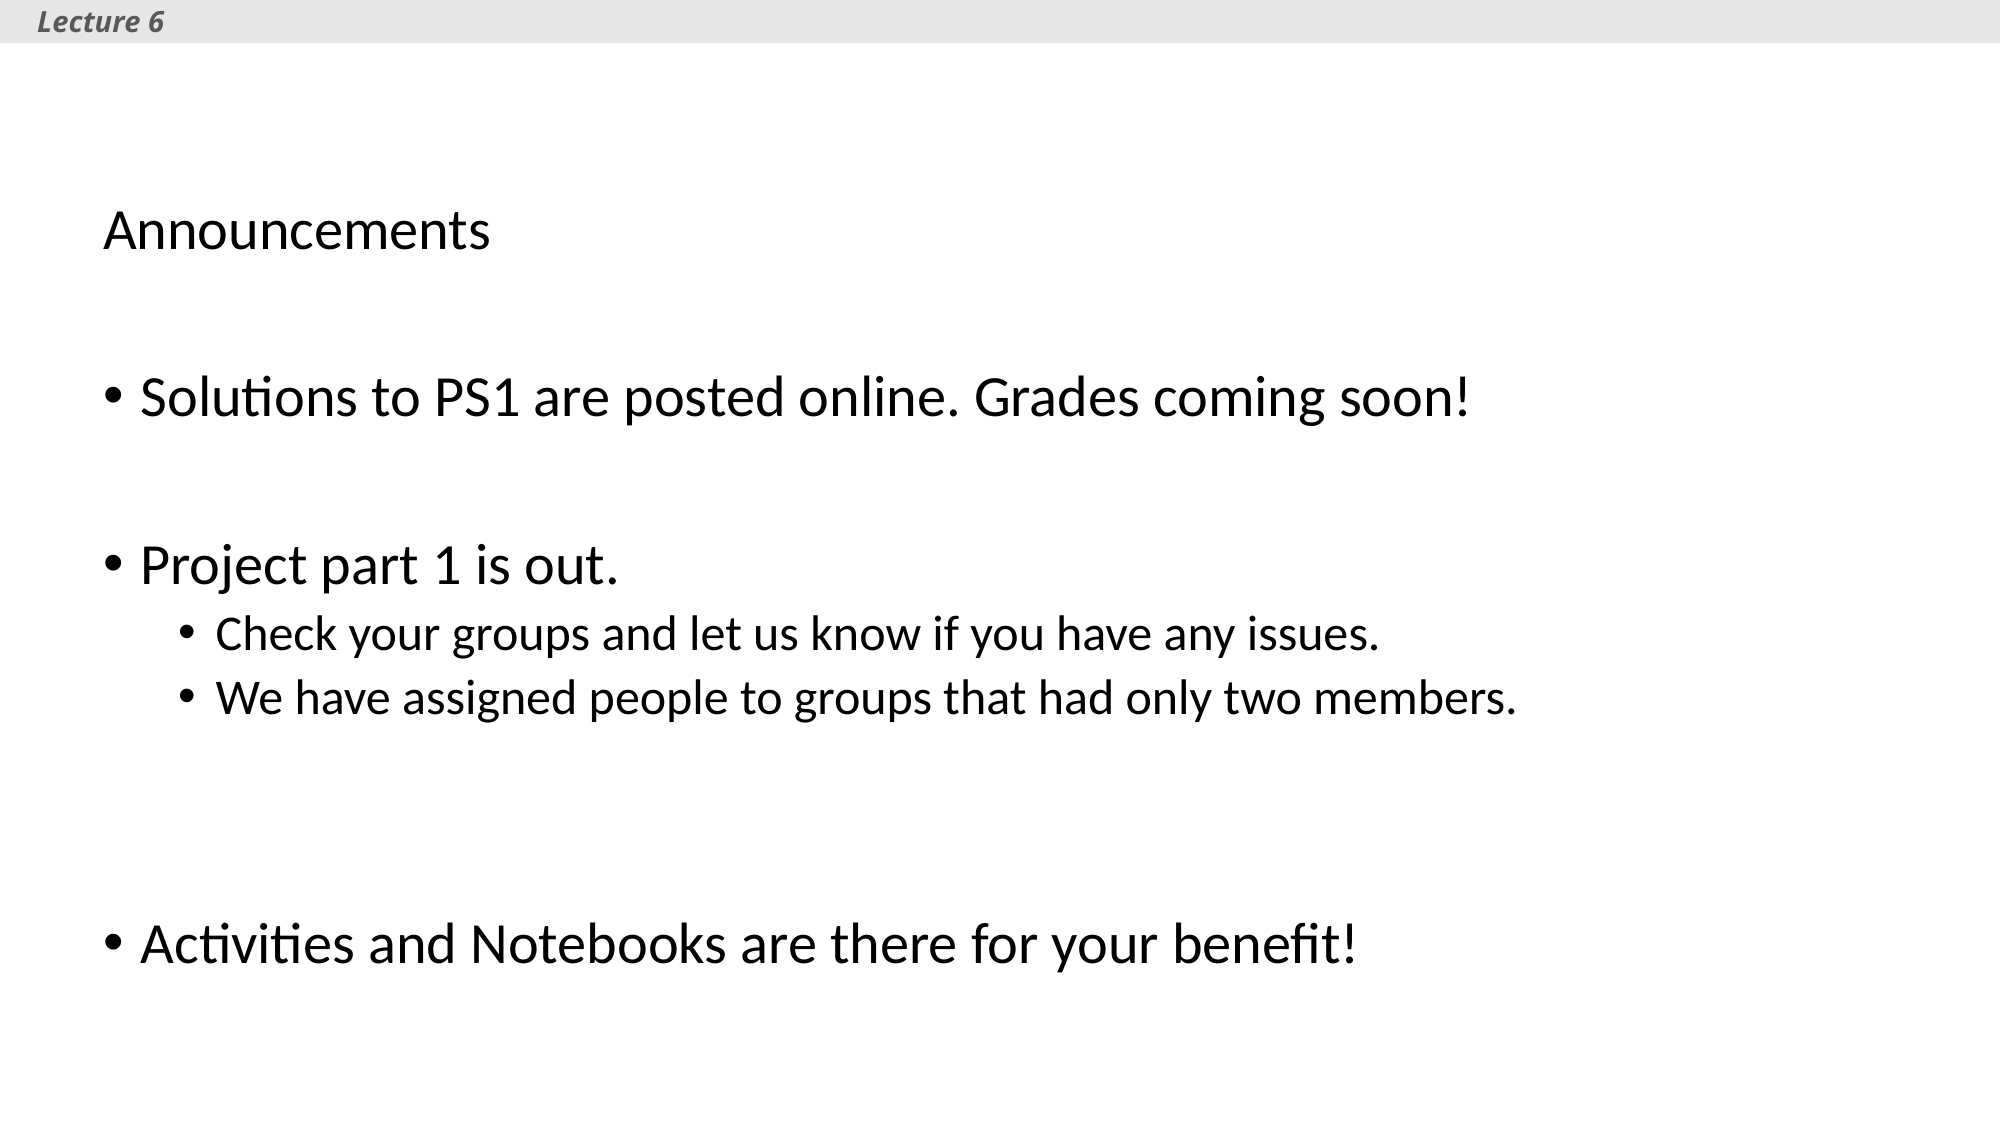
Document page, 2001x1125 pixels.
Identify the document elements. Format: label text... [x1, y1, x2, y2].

list Announcements Solutions to PS1 are posted online. Grades coming soon! Project part 1 is out. Check your groups and let us know if you have any issues. We have assigned people to groups that had only two members. Activities and Notebooks are there for your benefit! [88, 101, 1863, 1014]
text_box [0, 0, 2000, 47]
